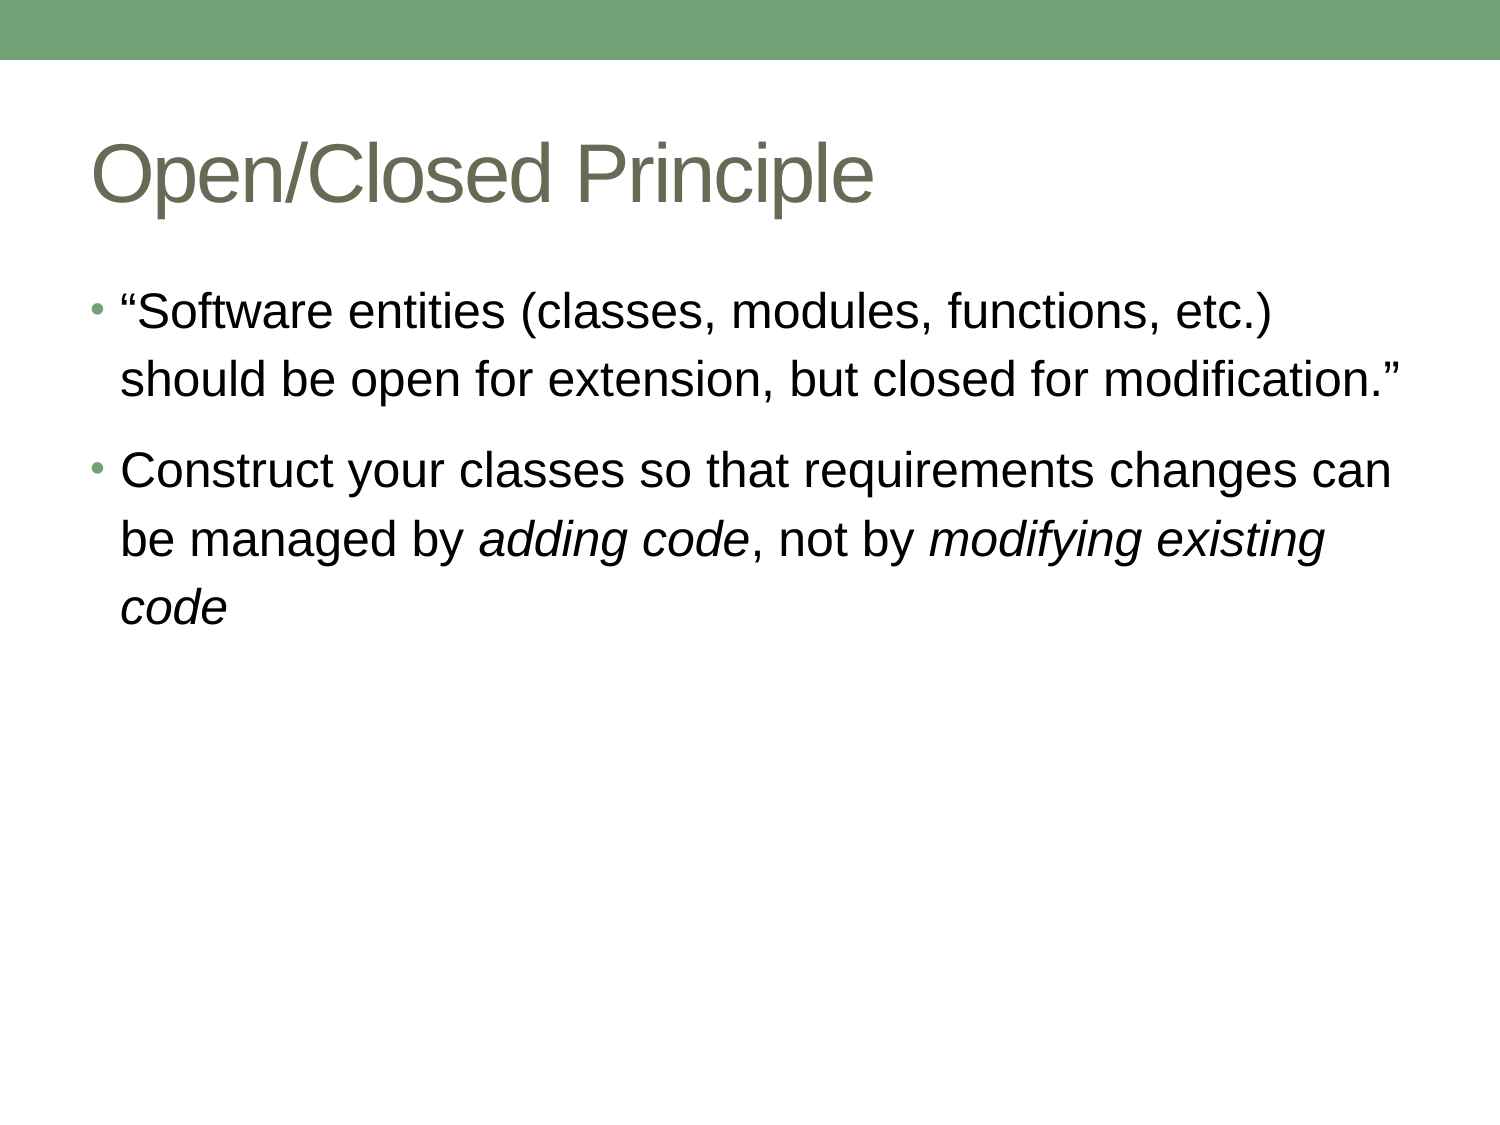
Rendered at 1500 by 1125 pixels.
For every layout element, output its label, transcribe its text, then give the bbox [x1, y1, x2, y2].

title Open/Closed Principle [75, 87, 1425, 250]
list “Software entities (classes, modules, functions, etc.) should be open for extension, but closed for modification.” Construct your classes so that requirements changes can be managed by adding code, not by modifying existing code [75, 262, 1425, 1063]
